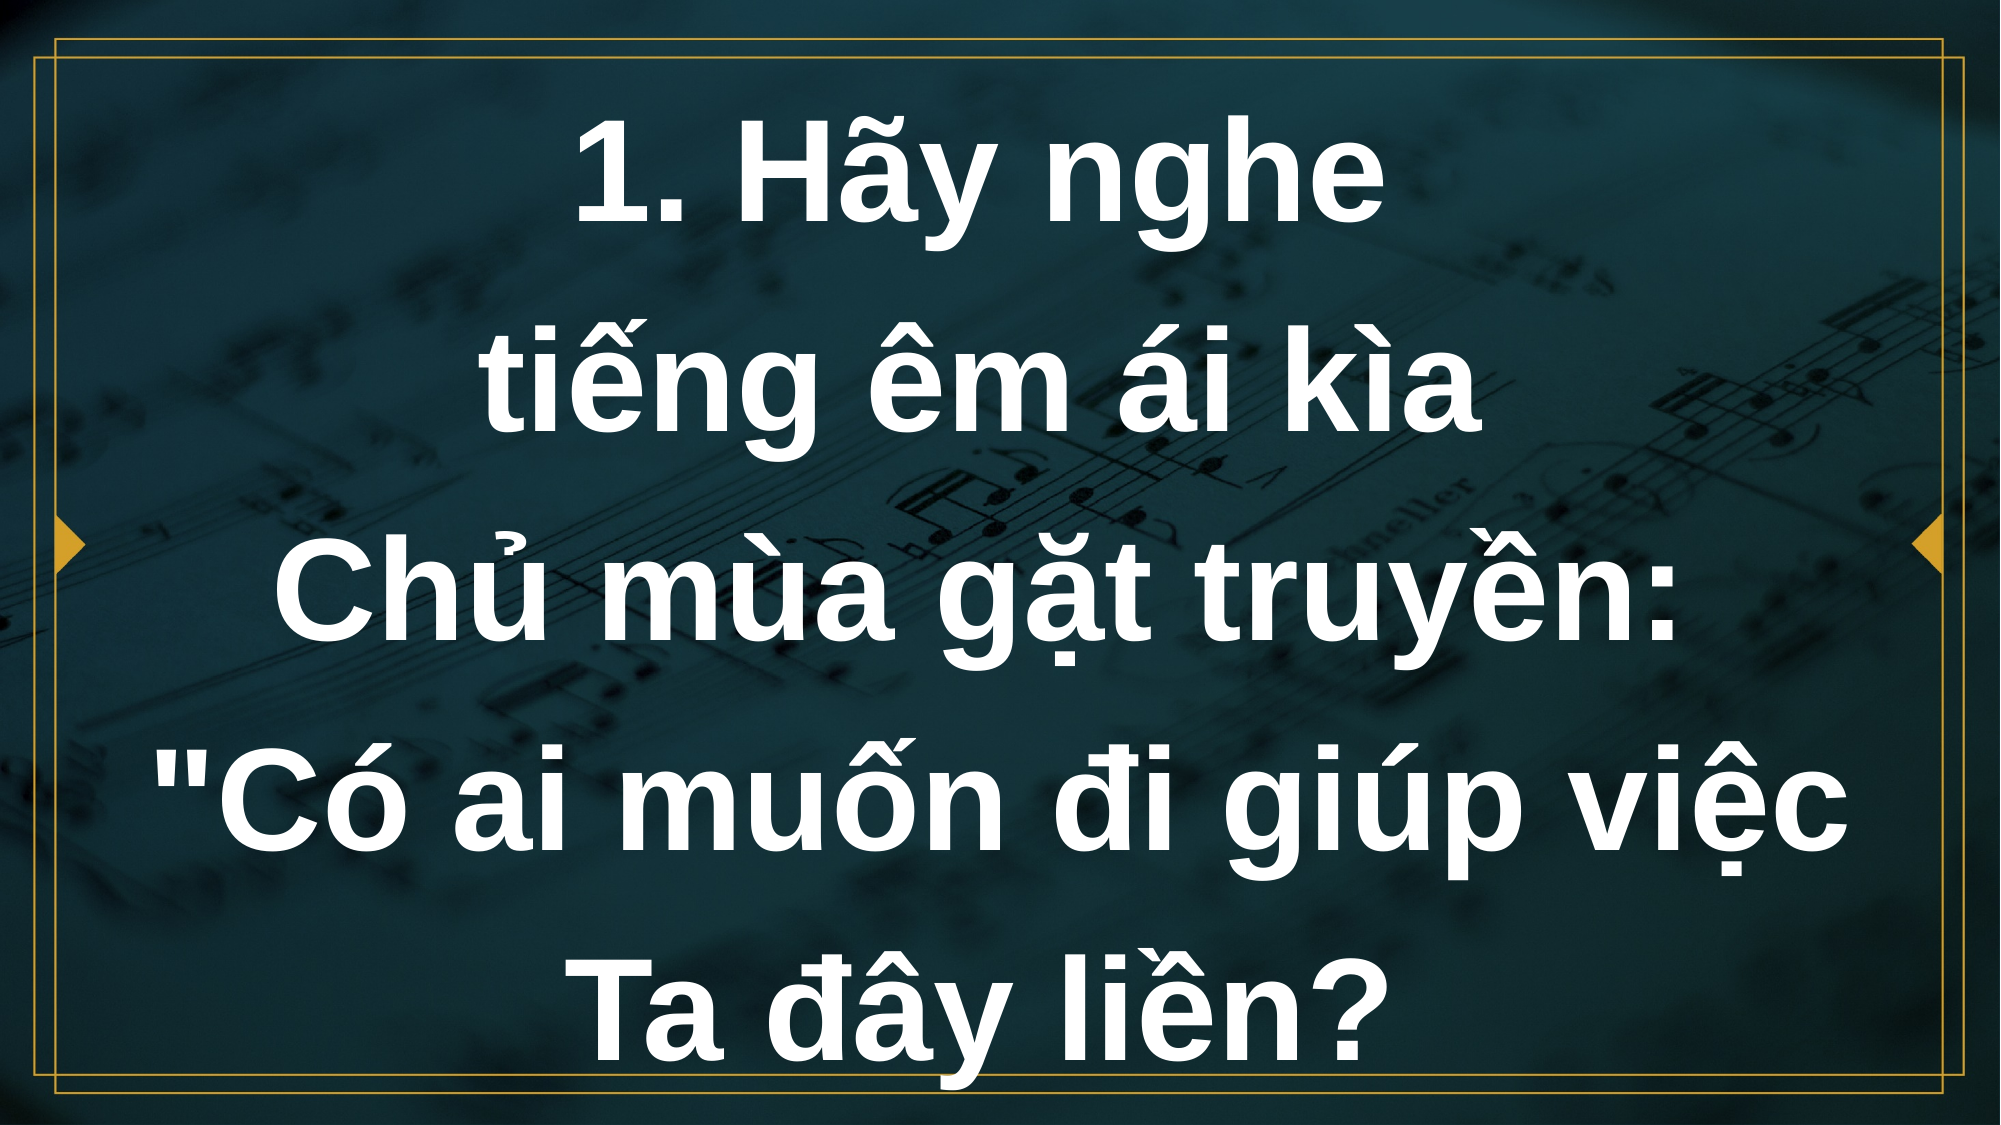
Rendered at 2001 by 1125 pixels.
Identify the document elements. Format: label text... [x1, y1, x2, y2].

picture [0, 0, 2000, 1125]
title 1. Hãy nghe tiếng êm ái kìa Chủ mùa gặt truyền: "Có ai muốn đi giúp việc Ta đây liền? [55, 53, 1945, 1077]
